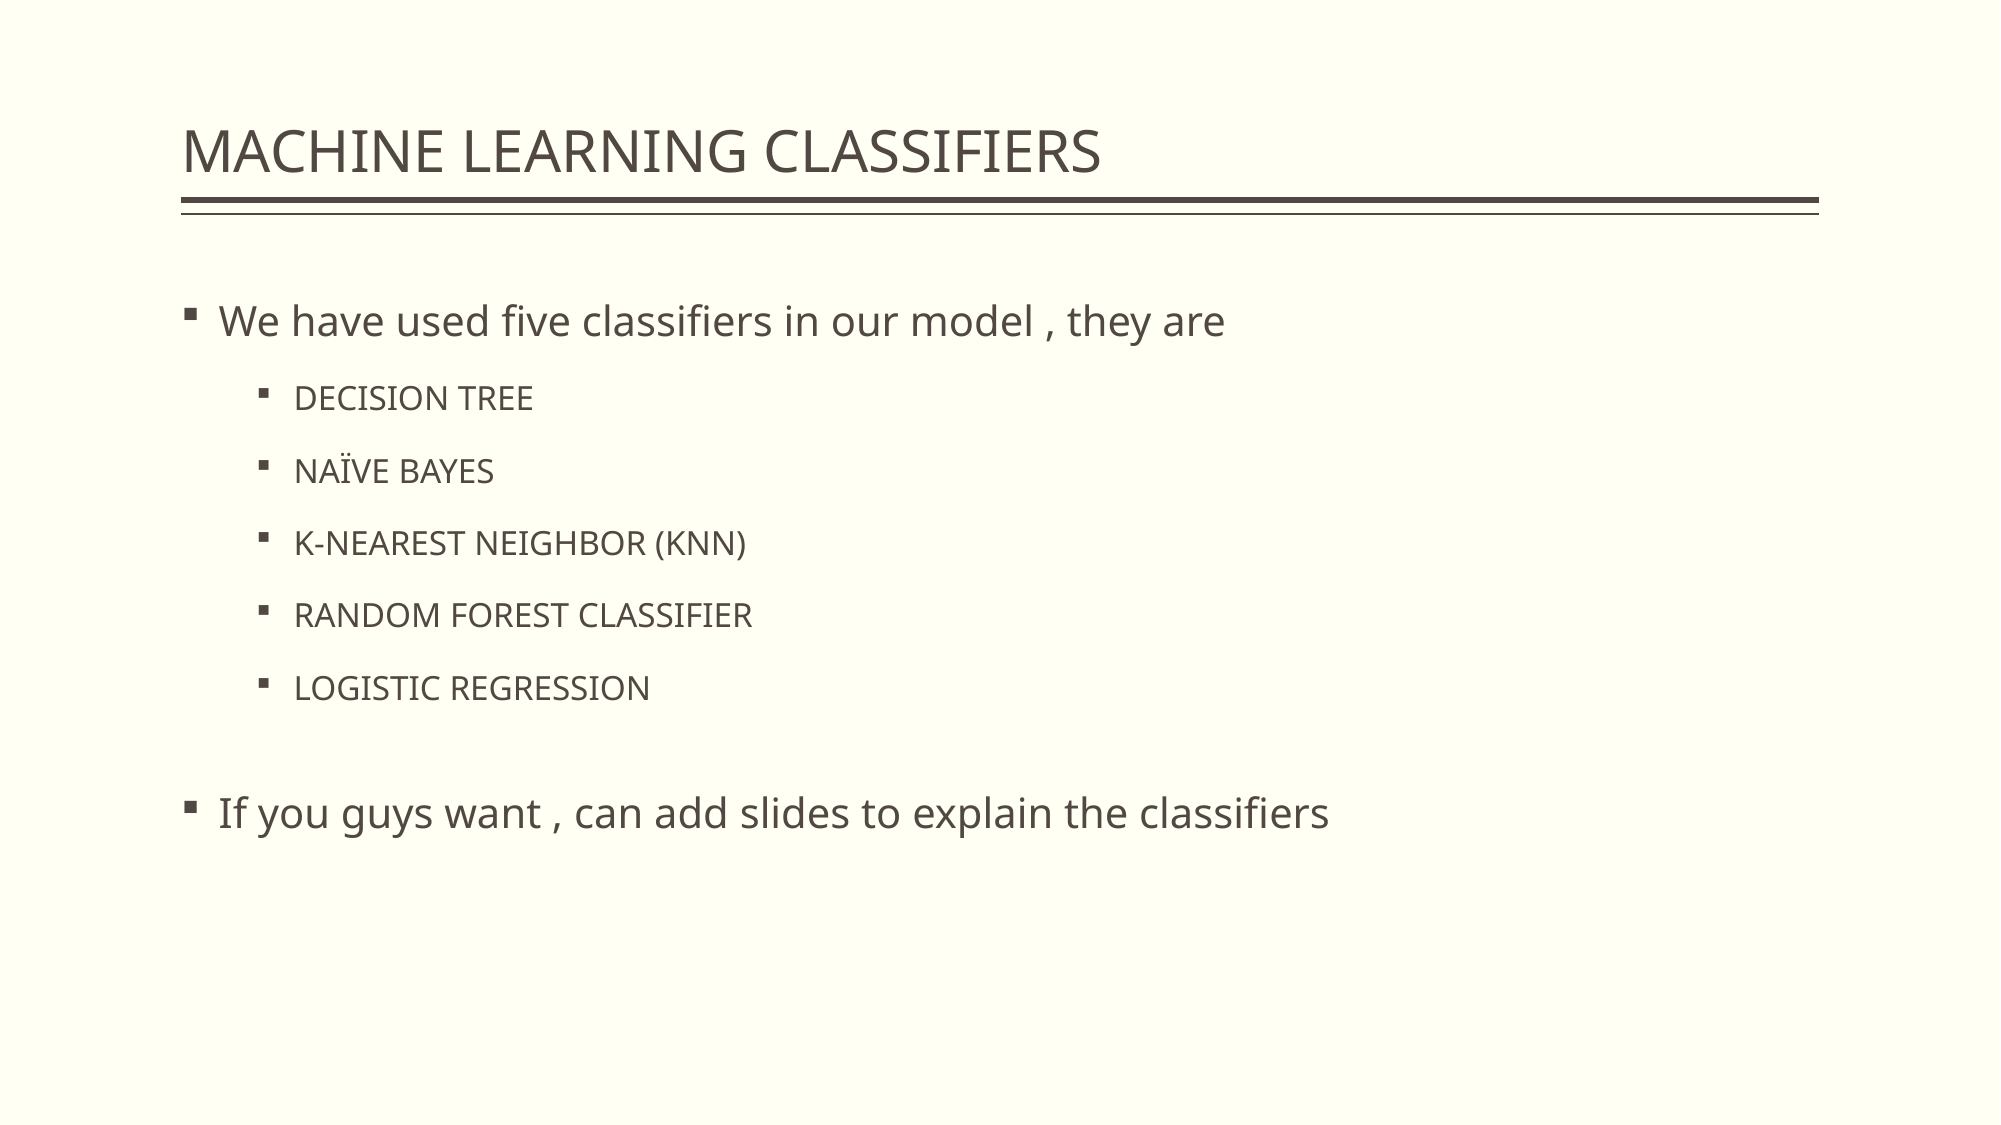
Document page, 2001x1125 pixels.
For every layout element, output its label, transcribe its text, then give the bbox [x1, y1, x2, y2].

list We have used five classifiers in our model , they are DECISION TREE NAÏVE BAYES K-NEAREST NEIGHBOR (KNN) RANDOM FOREST CLASSIFIER LOGISTIC REGRESSION If you guys want , can add slides to explain the classifiers [181, 262, 1819, 1013]
title MACHINE LEARNING CLASSIFIERS [181, 12, 1819, 193]
